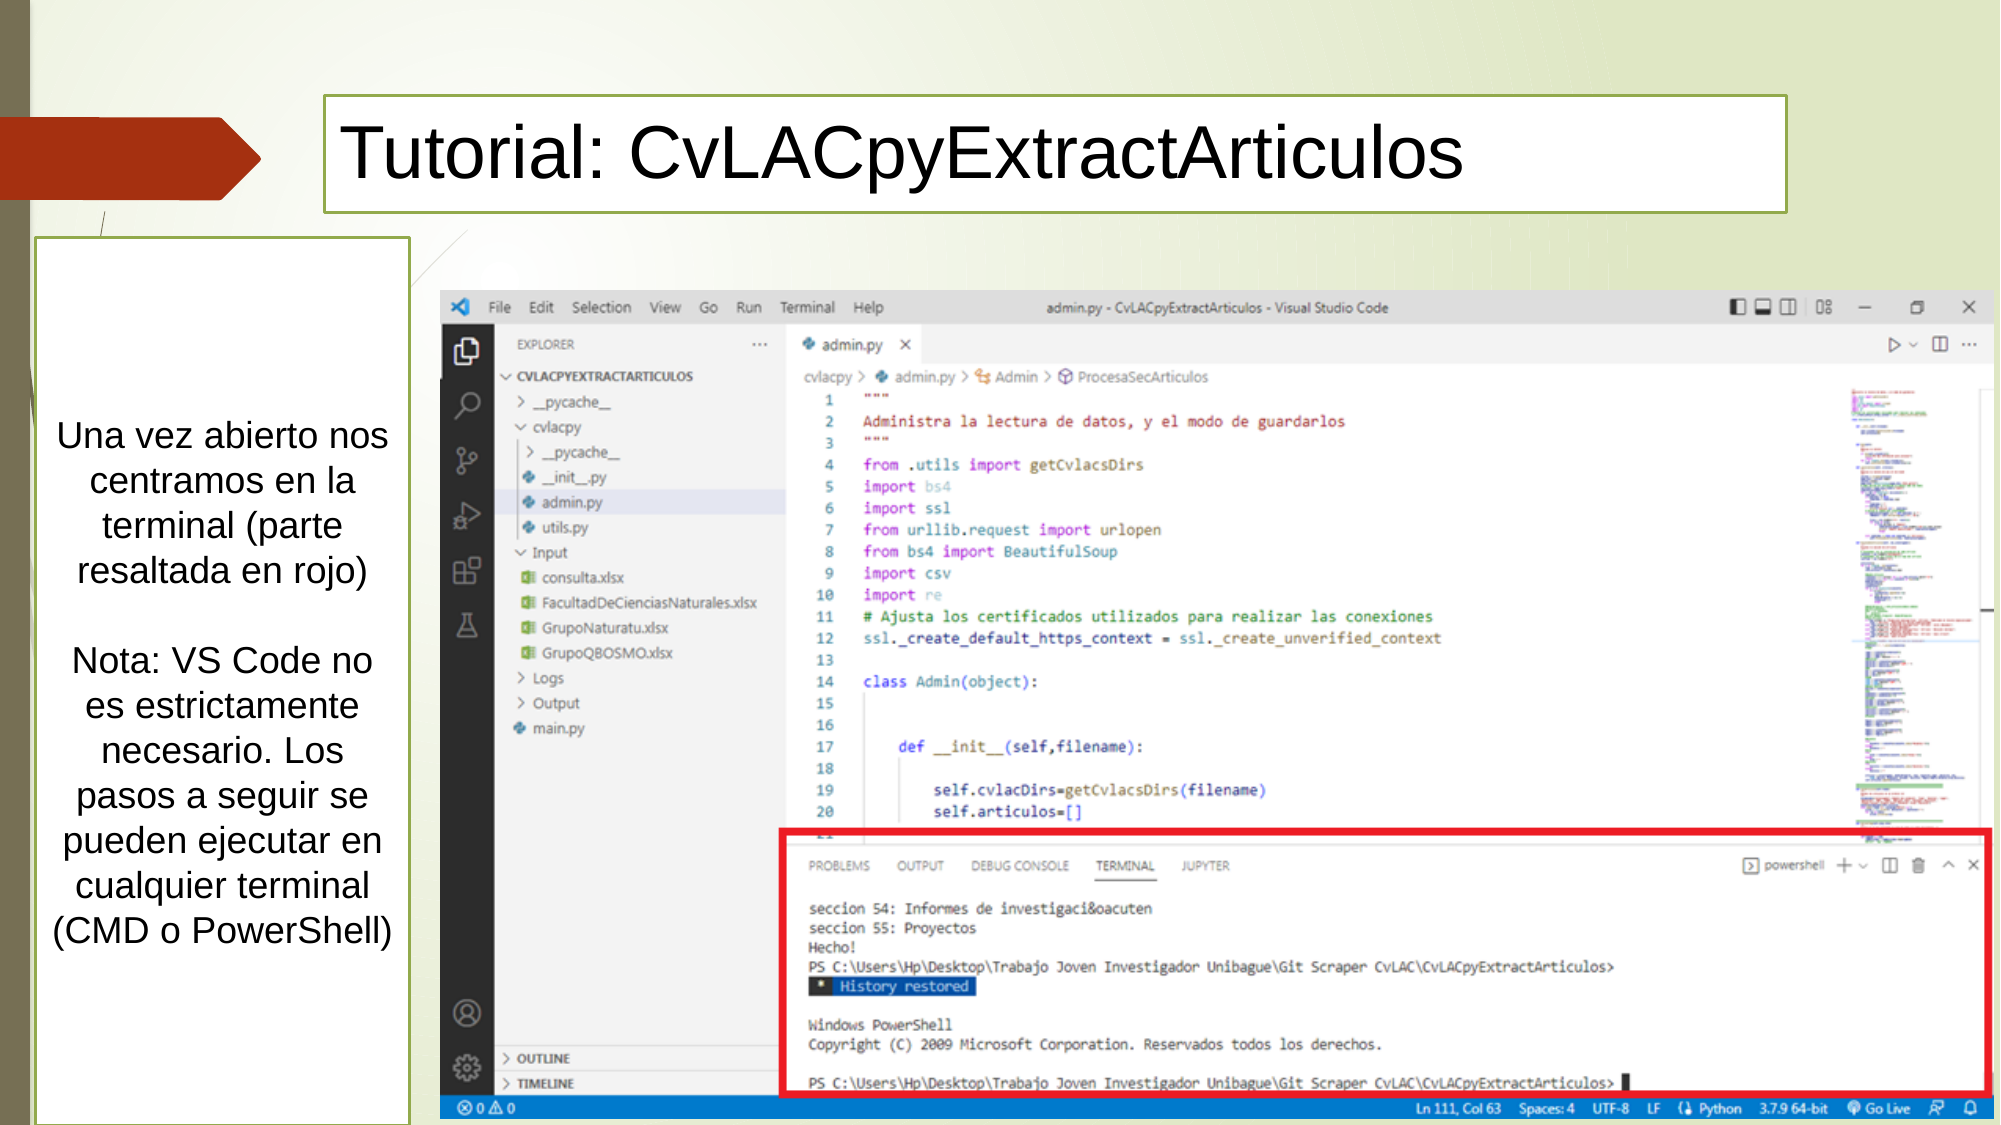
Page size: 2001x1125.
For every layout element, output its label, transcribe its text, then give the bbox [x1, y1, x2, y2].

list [439, 290, 1995, 1119]
title Tutorial: CvLACpyExtractArticulos [323, 94, 1788, 214]
text_box Una vez abierto nos centramos en la terminal (parte resaltada en rojo) Nota: VS Code no es estrictamente necesario. Los pasos a seguir se pueden ejecutar en cualquier terminal (CMD o PowerShell) [34, 236, 411, 1125]
